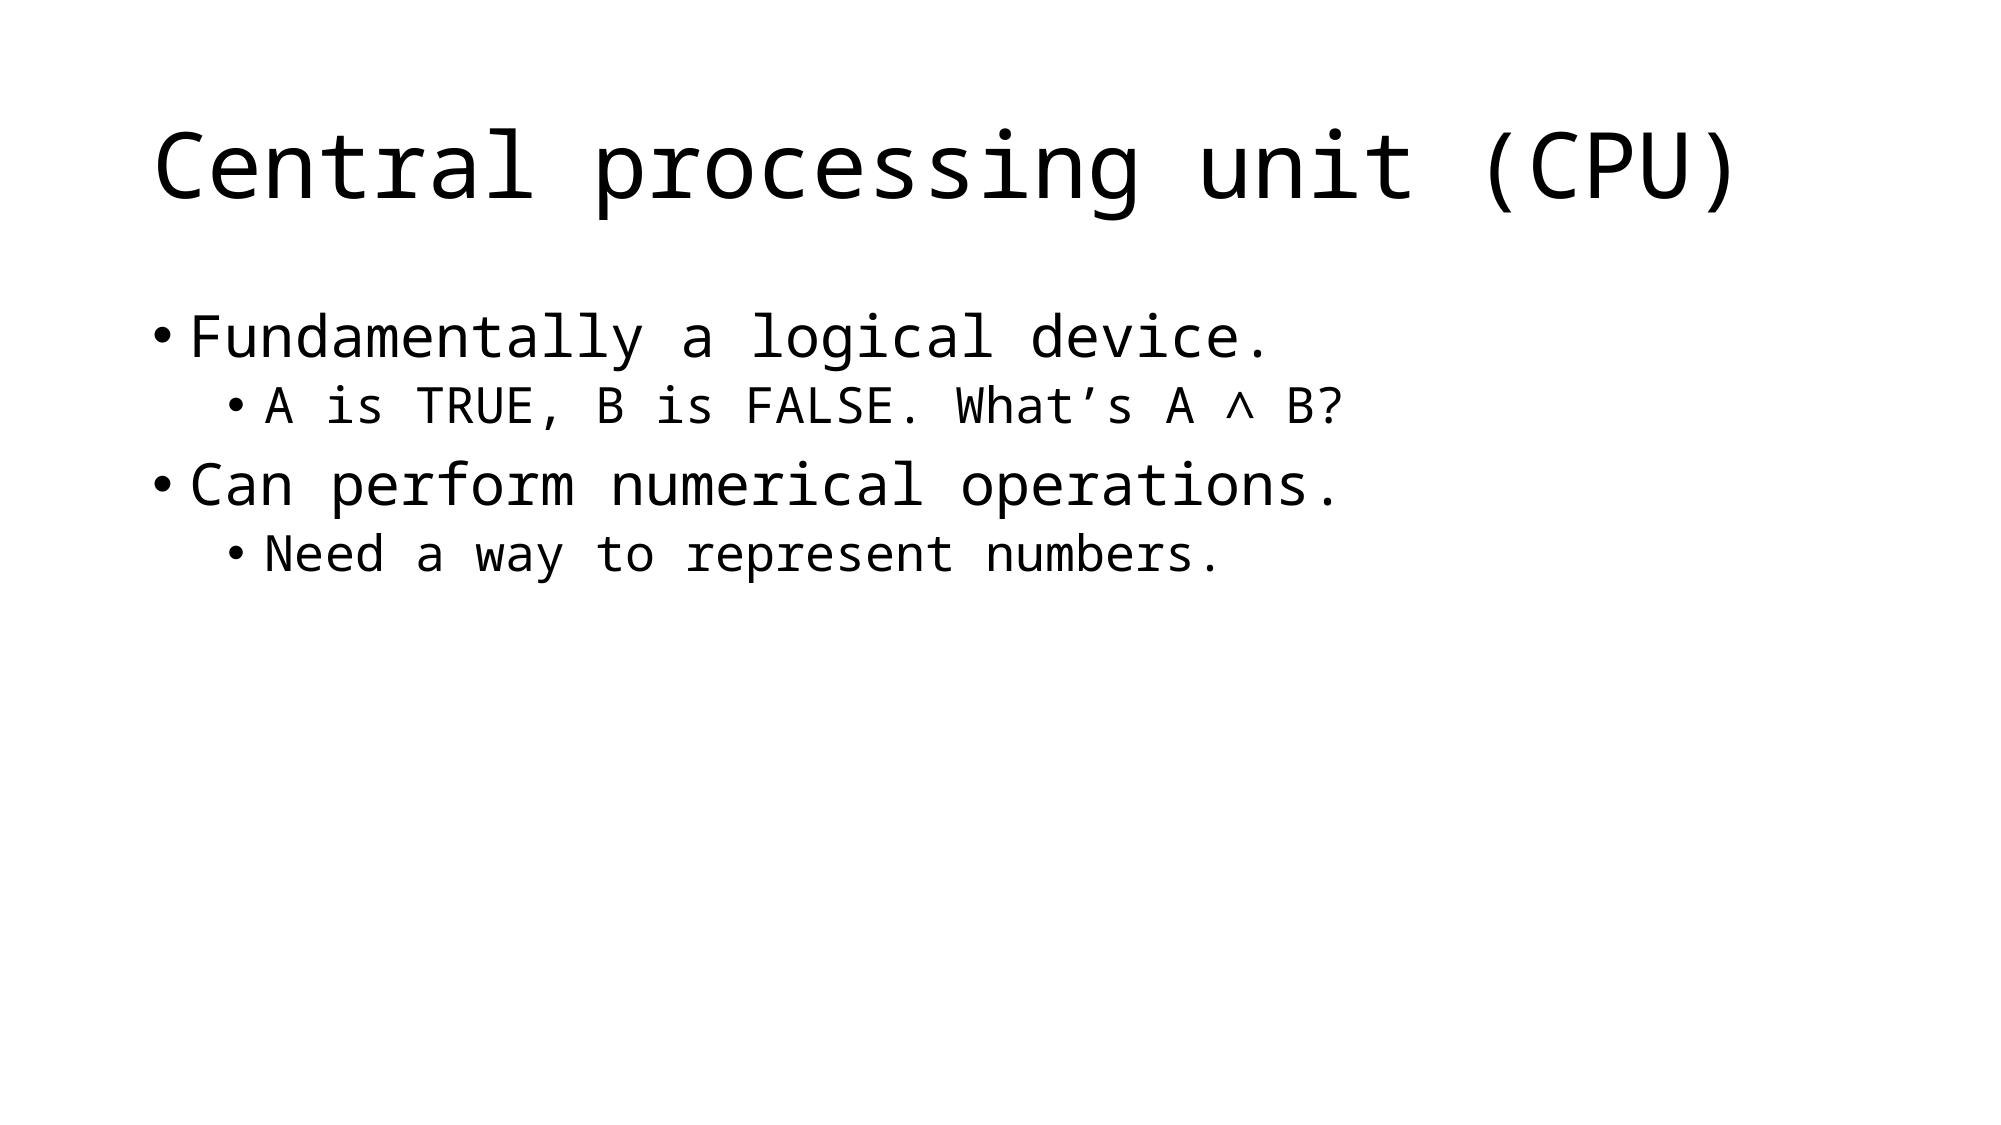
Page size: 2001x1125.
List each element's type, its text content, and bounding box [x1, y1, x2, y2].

title Central processing unit (CPU) [137, 59, 1863, 278]
list Fundamentally a logical device. A is TRUE, B is FALSE. What’s A ∧ B? Can perform numerical operations. Need a way to represent numbers. [137, 299, 1863, 1014]
